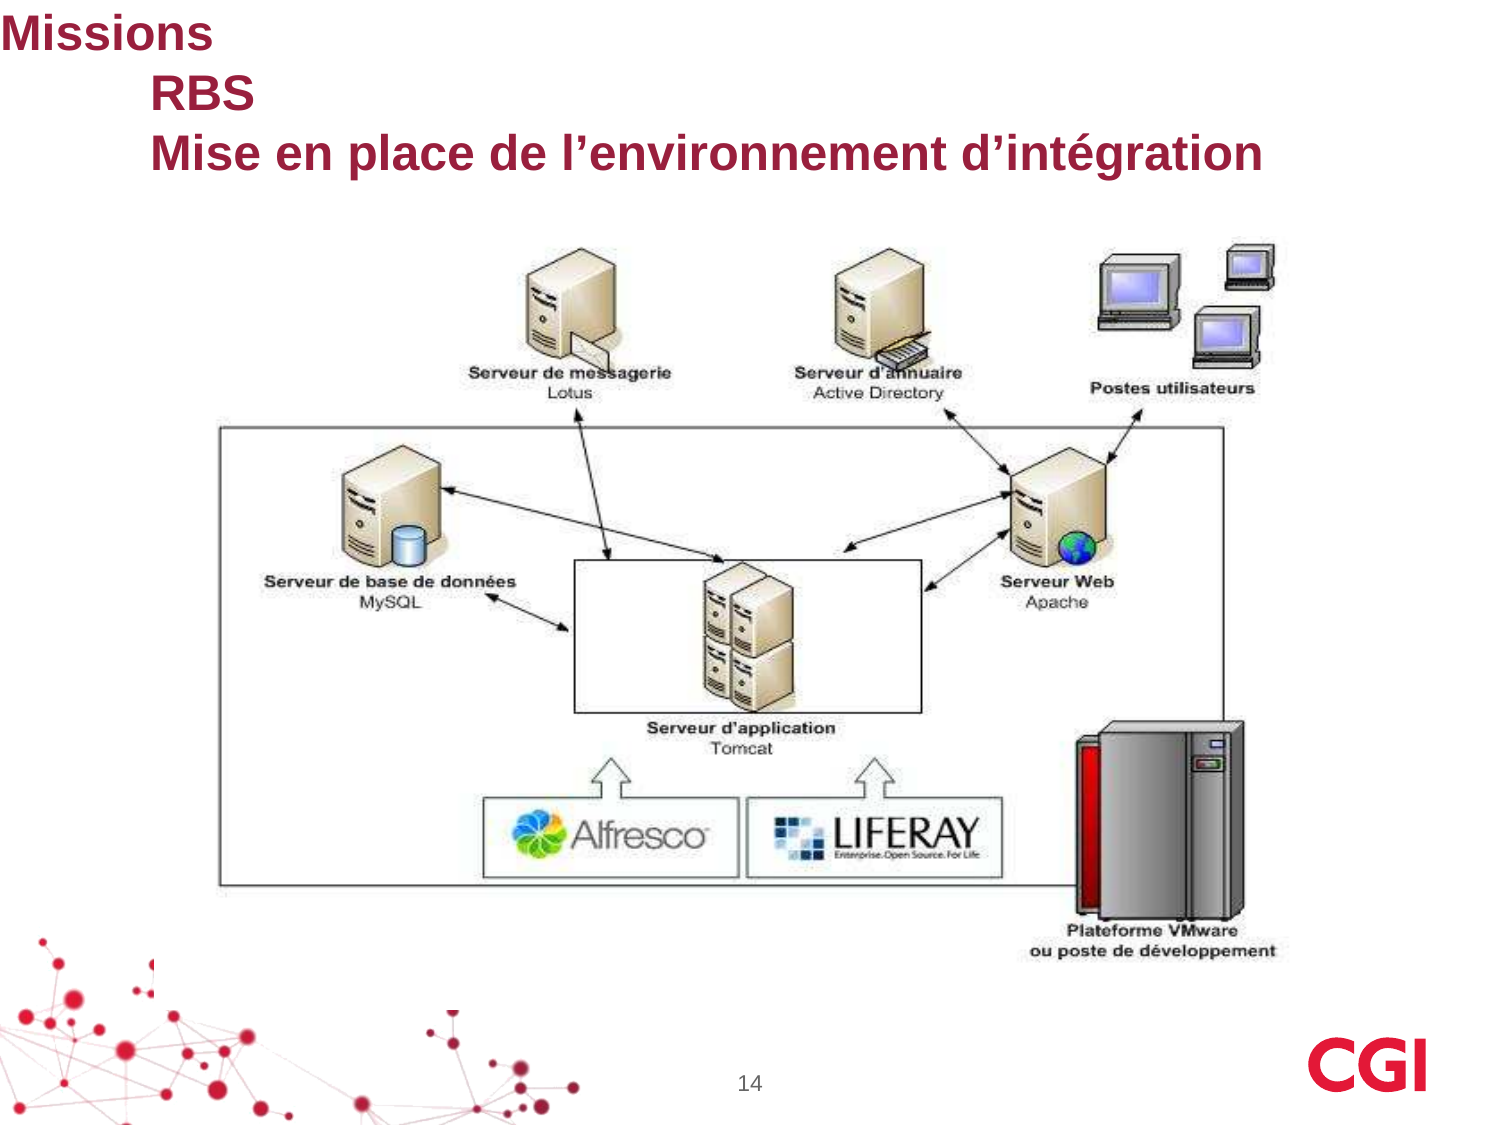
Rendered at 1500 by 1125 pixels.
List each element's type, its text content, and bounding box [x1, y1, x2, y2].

picture [0, 908, 623, 1125]
title Missions RBS Mise en place de l’environnement d’intégration [0, 0, 1426, 182]
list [154, 236, 1369, 1010]
slide_number 14 [686, 1069, 814, 1109]
